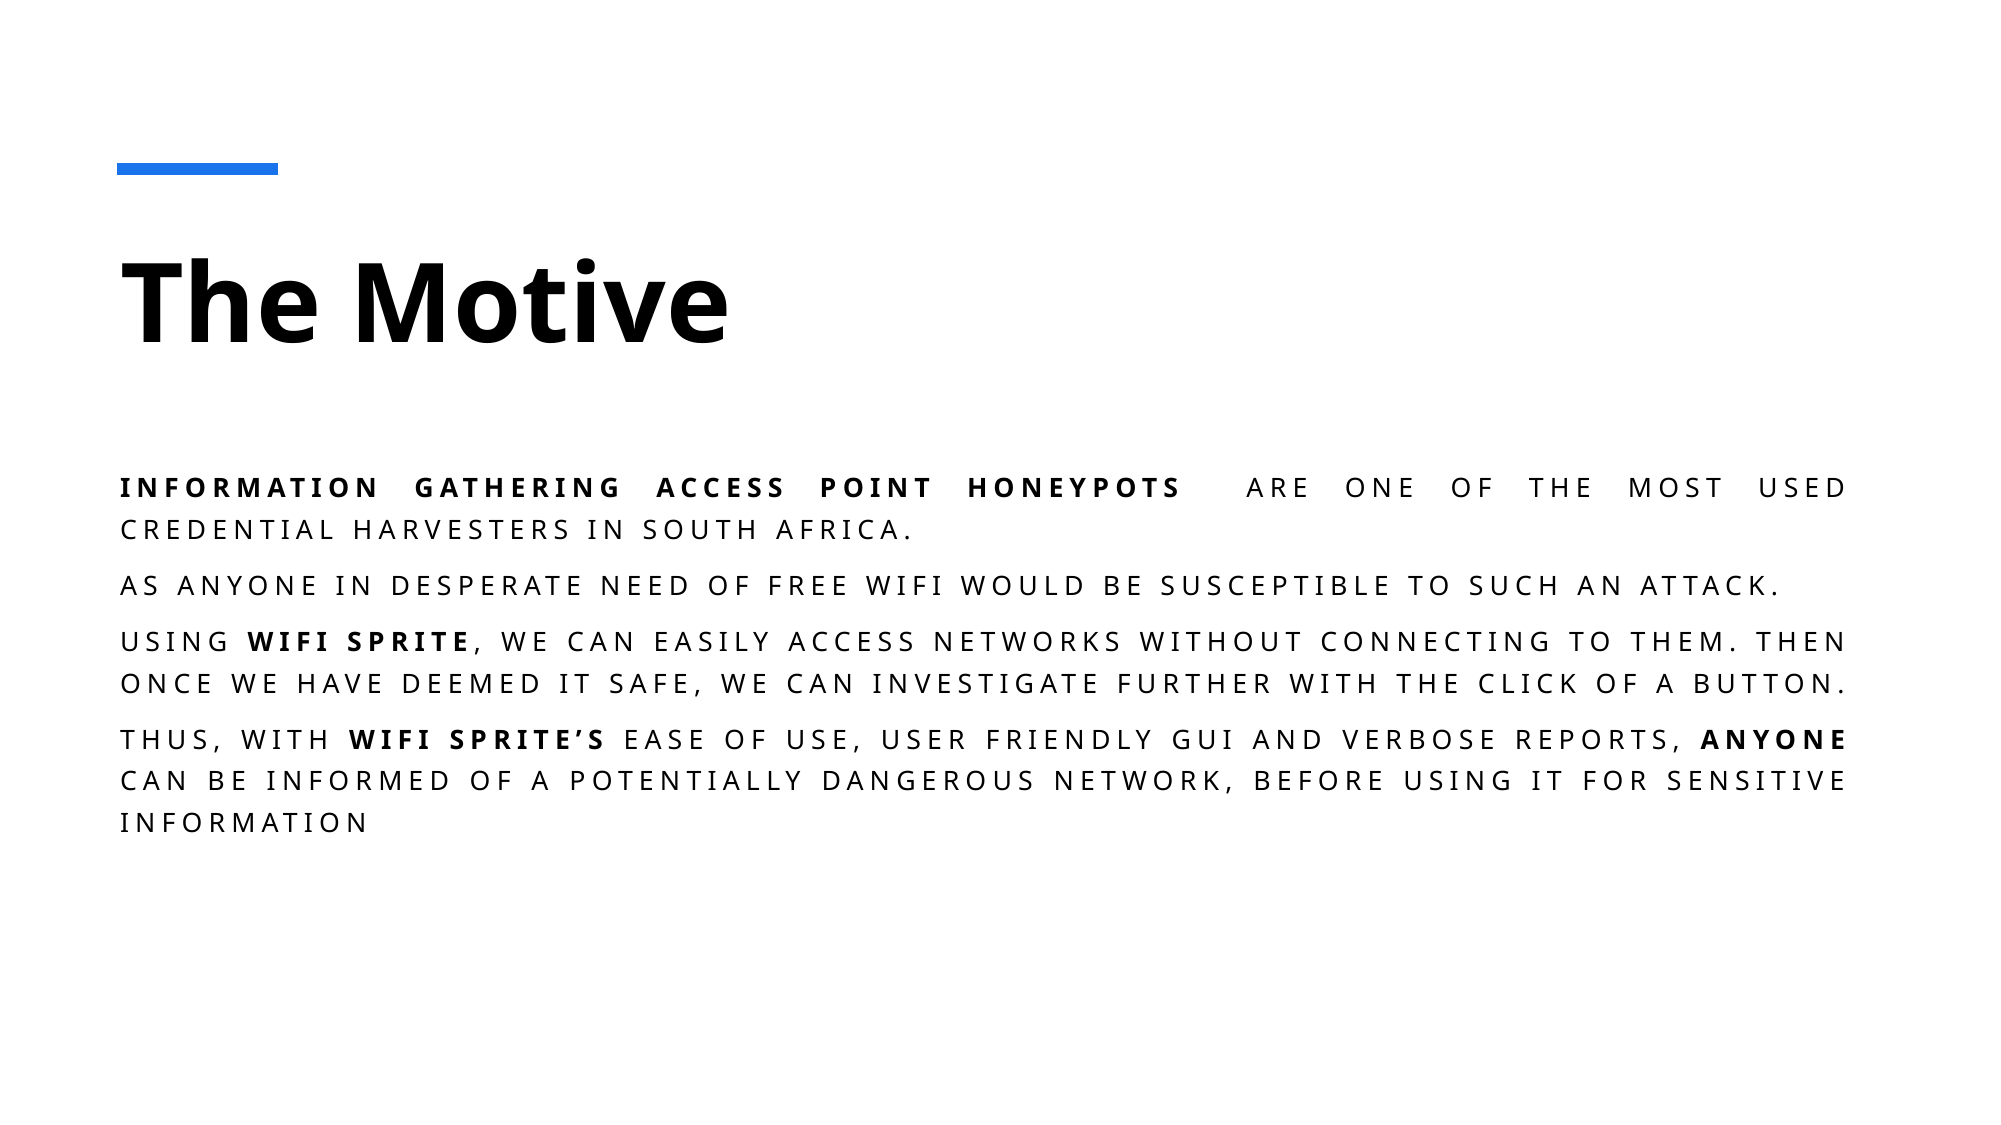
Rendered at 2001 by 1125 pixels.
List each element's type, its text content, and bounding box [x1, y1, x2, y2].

subtitle INFORMATION Gathering Access point Honeypots are one of the most used Credential Harvesters in south Africa. As Anyone in desperate need of Free Wifi would be susceptible to such an attack. Using WiFi Sprite, we can easily access networks without connecting to them. Then once we have deemed it safe, we can investigate further with the click of a button. Thus, with WiFi Sprite’s ease of use, user Friendly GUI and Verbose reports, anyone can be informed of a potentially dangerous network, before using it for sensitive information [105, 441, 1867, 846]
title The Motive [105, 224, 1200, 373]
